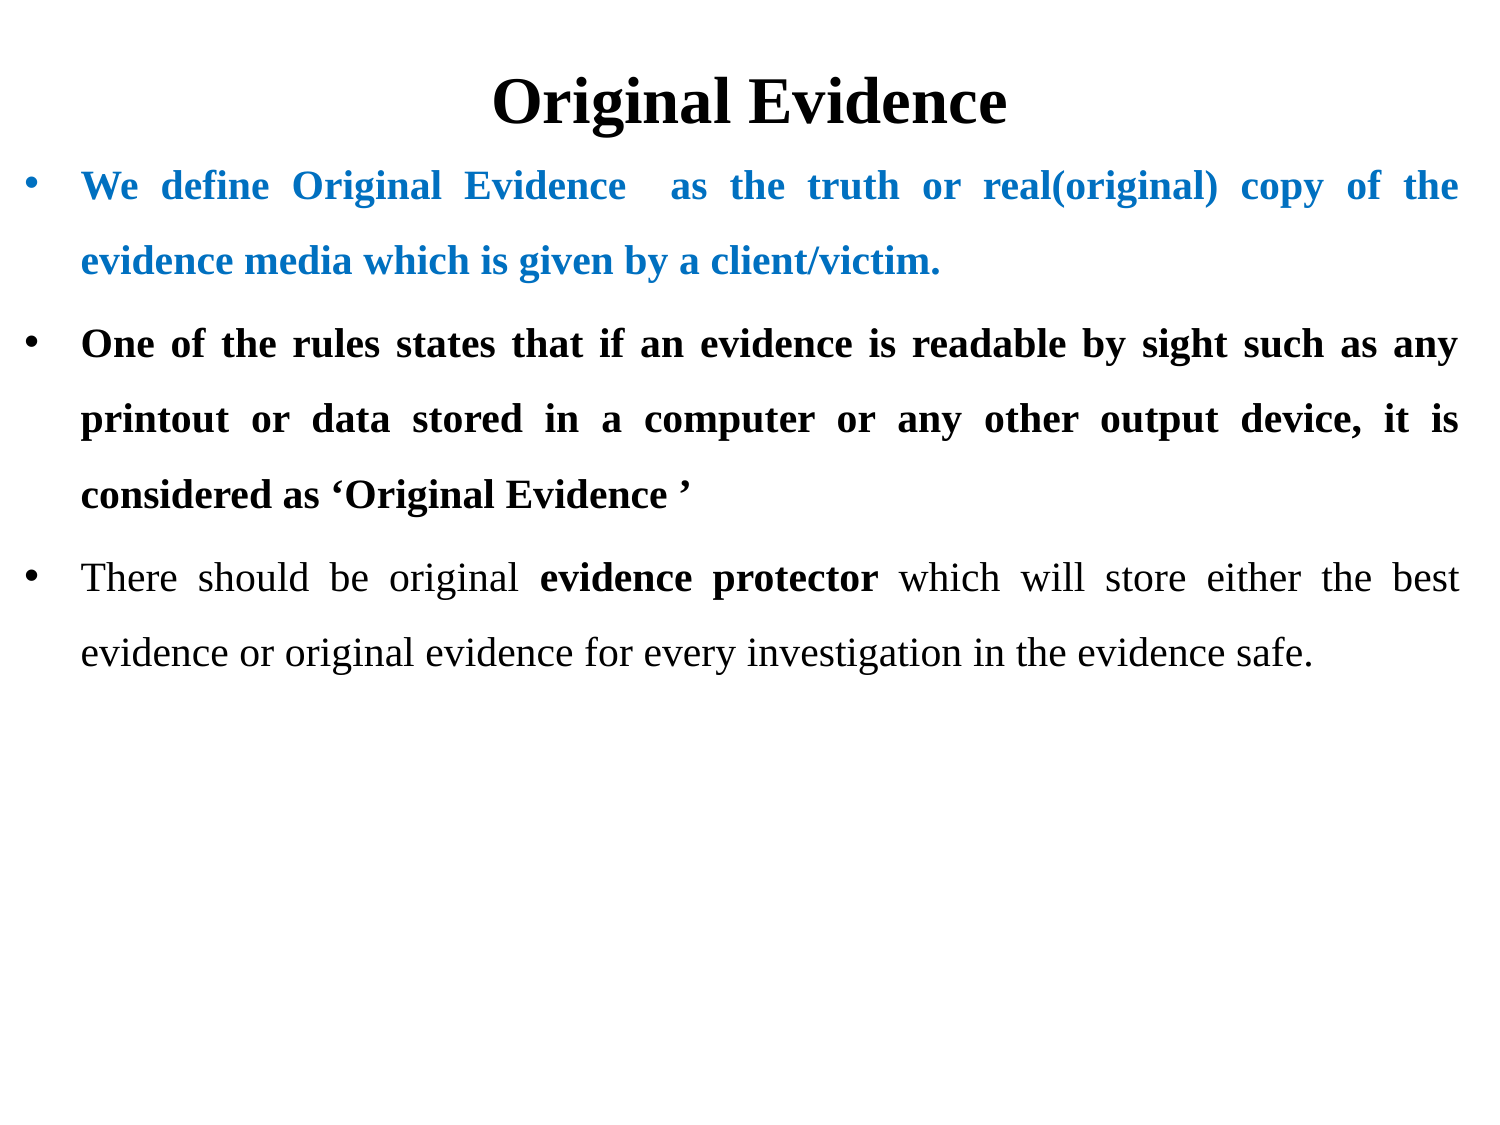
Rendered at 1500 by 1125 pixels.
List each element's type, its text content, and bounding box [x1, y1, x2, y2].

title Original Evidence [37, 27, 1463, 88]
list We define Original Evidence as the truth or real(original) copy of the evidence media which is given by a client/victim. One of the rules states that if an evidence is readable by sight such as any printout or data stored in a computer or any other output device, it is considered as ‘Original Evidence ’ There should be original evidence protector which will store either the best evidence or original evidence for every investigation in the evidence safe. [9, 125, 1475, 1080]
